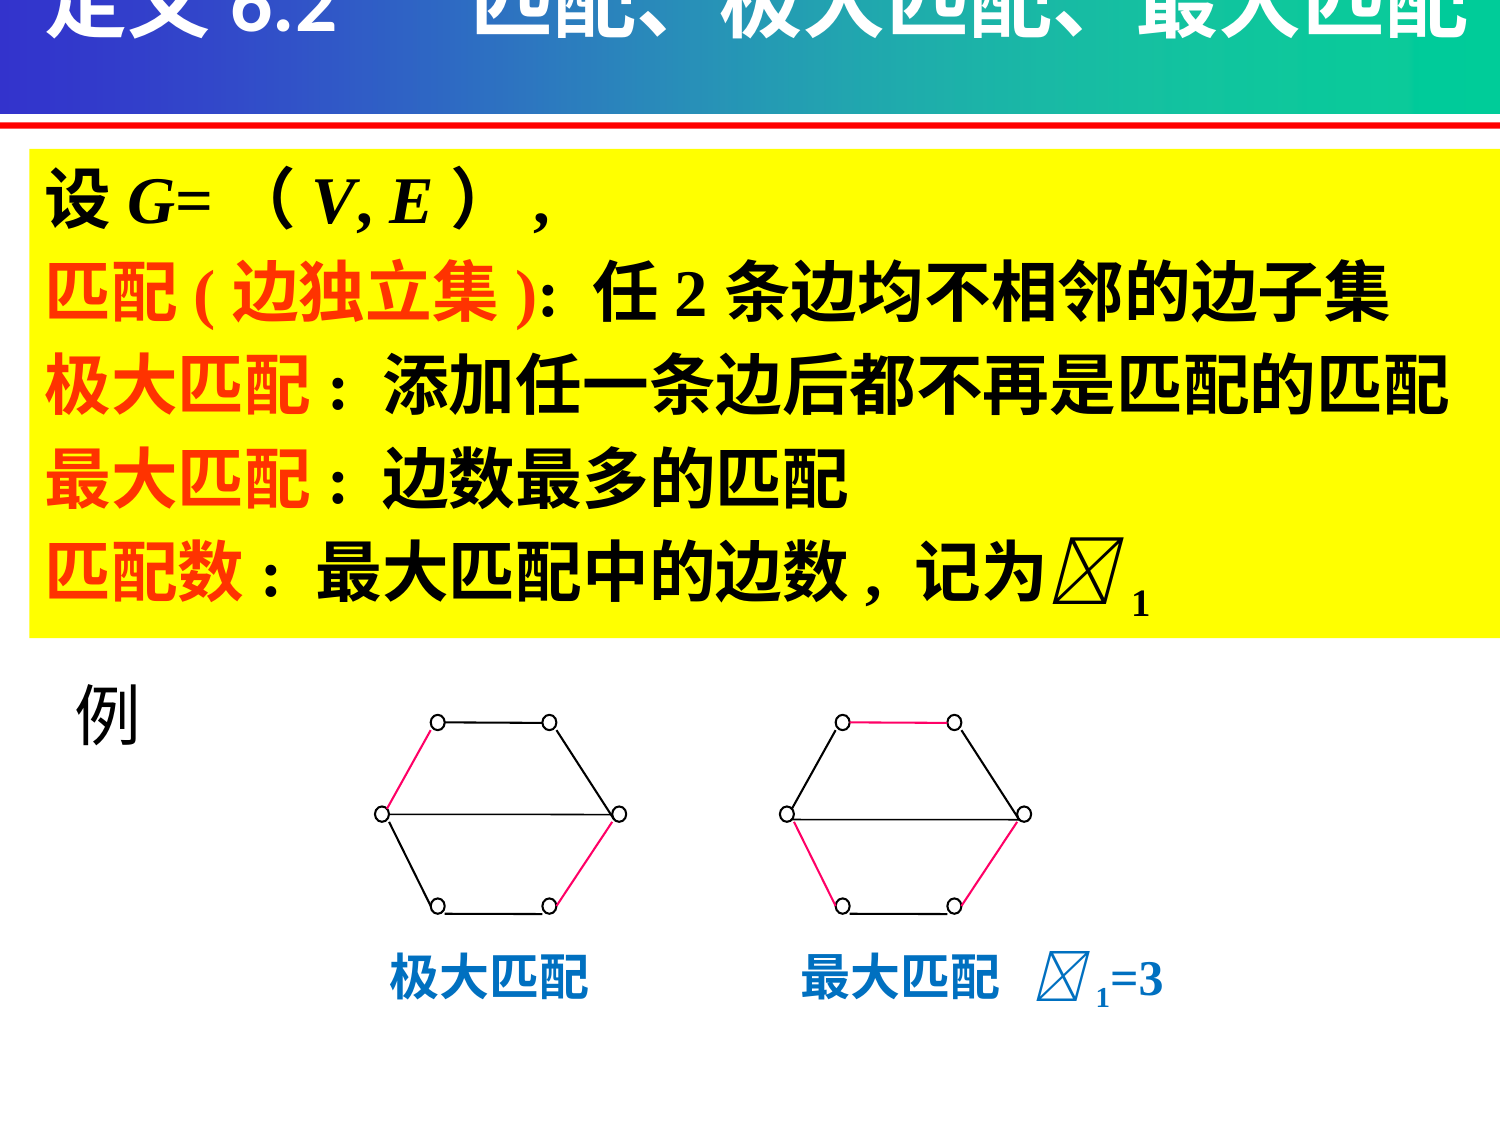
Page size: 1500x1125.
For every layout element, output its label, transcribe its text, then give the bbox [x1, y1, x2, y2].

text_box 定义6.2 匹配、极大匹配、最大匹配 [29, 0, 1500, 101]
text_box 例 [59, 666, 156, 762]
text_box 设G=（V, E）, 匹配(边独立集): 任2条边均不相邻的边子集 极大匹配: 添加任一条边后都不再是匹配的匹配 最大匹配: 边数最多的匹配 匹配数: 最大匹配中的边数, 记为1 [29, 148, 1500, 639]
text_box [374, 714, 1196, 1014]
picture [0, 0, 1500, 114]
